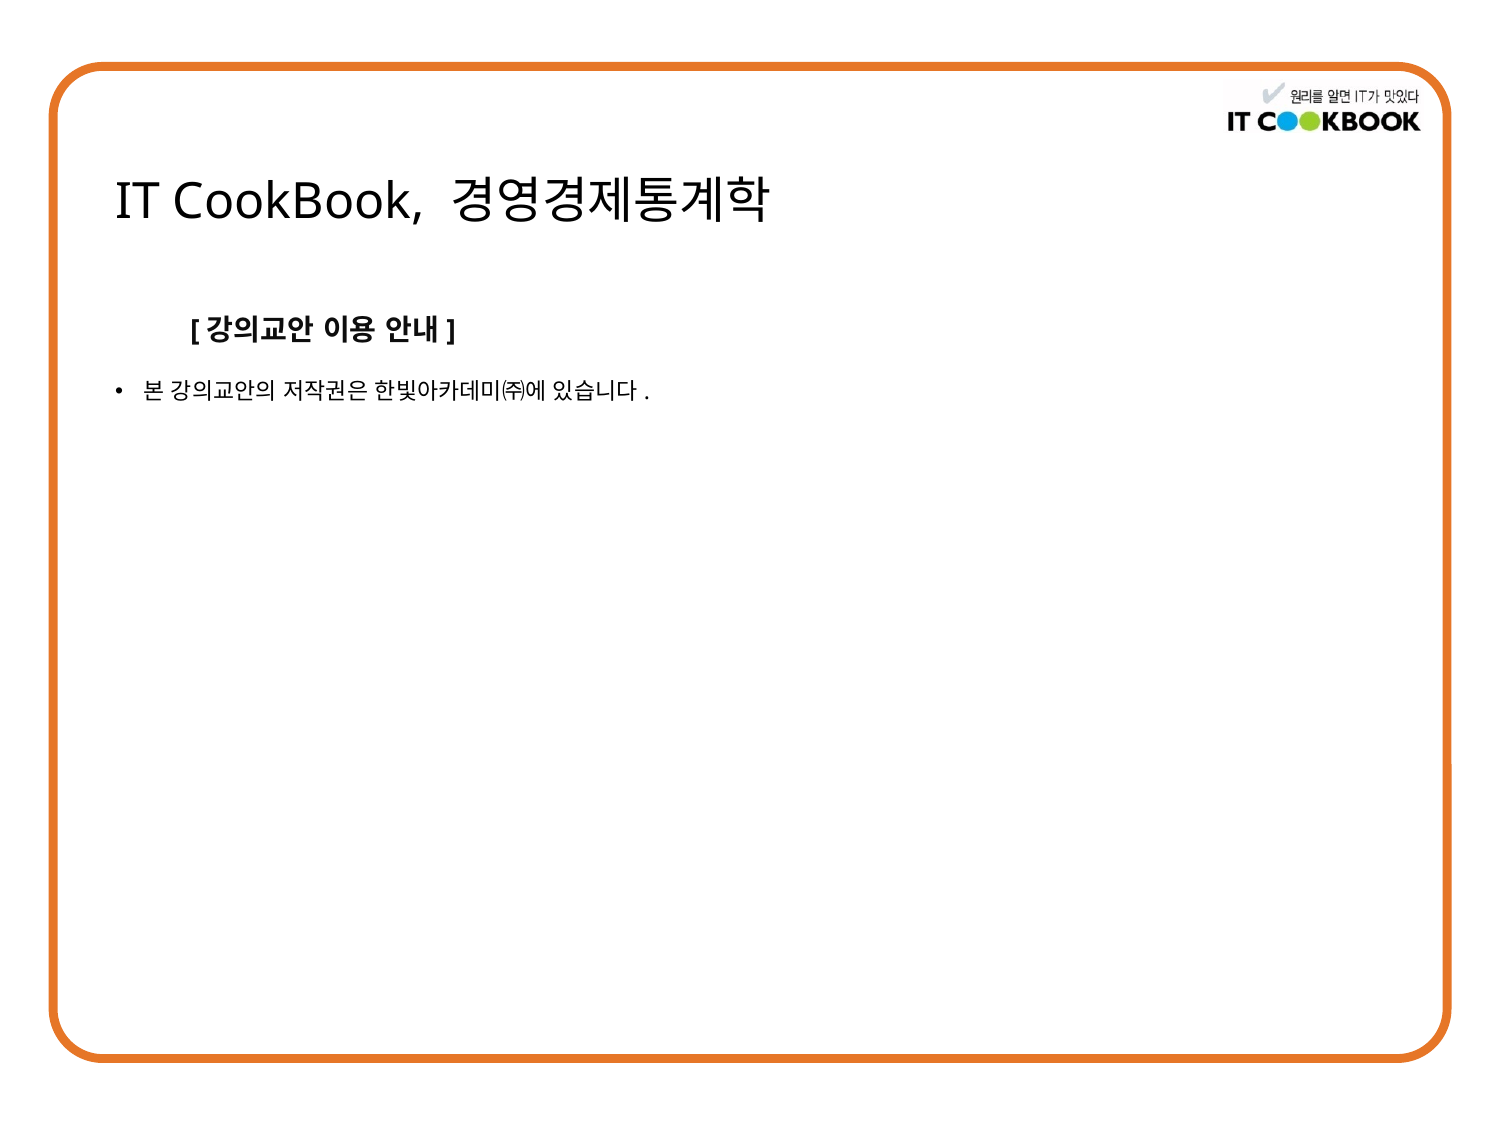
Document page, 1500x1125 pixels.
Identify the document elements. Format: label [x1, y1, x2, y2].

picture [1223, 79, 1424, 133]
